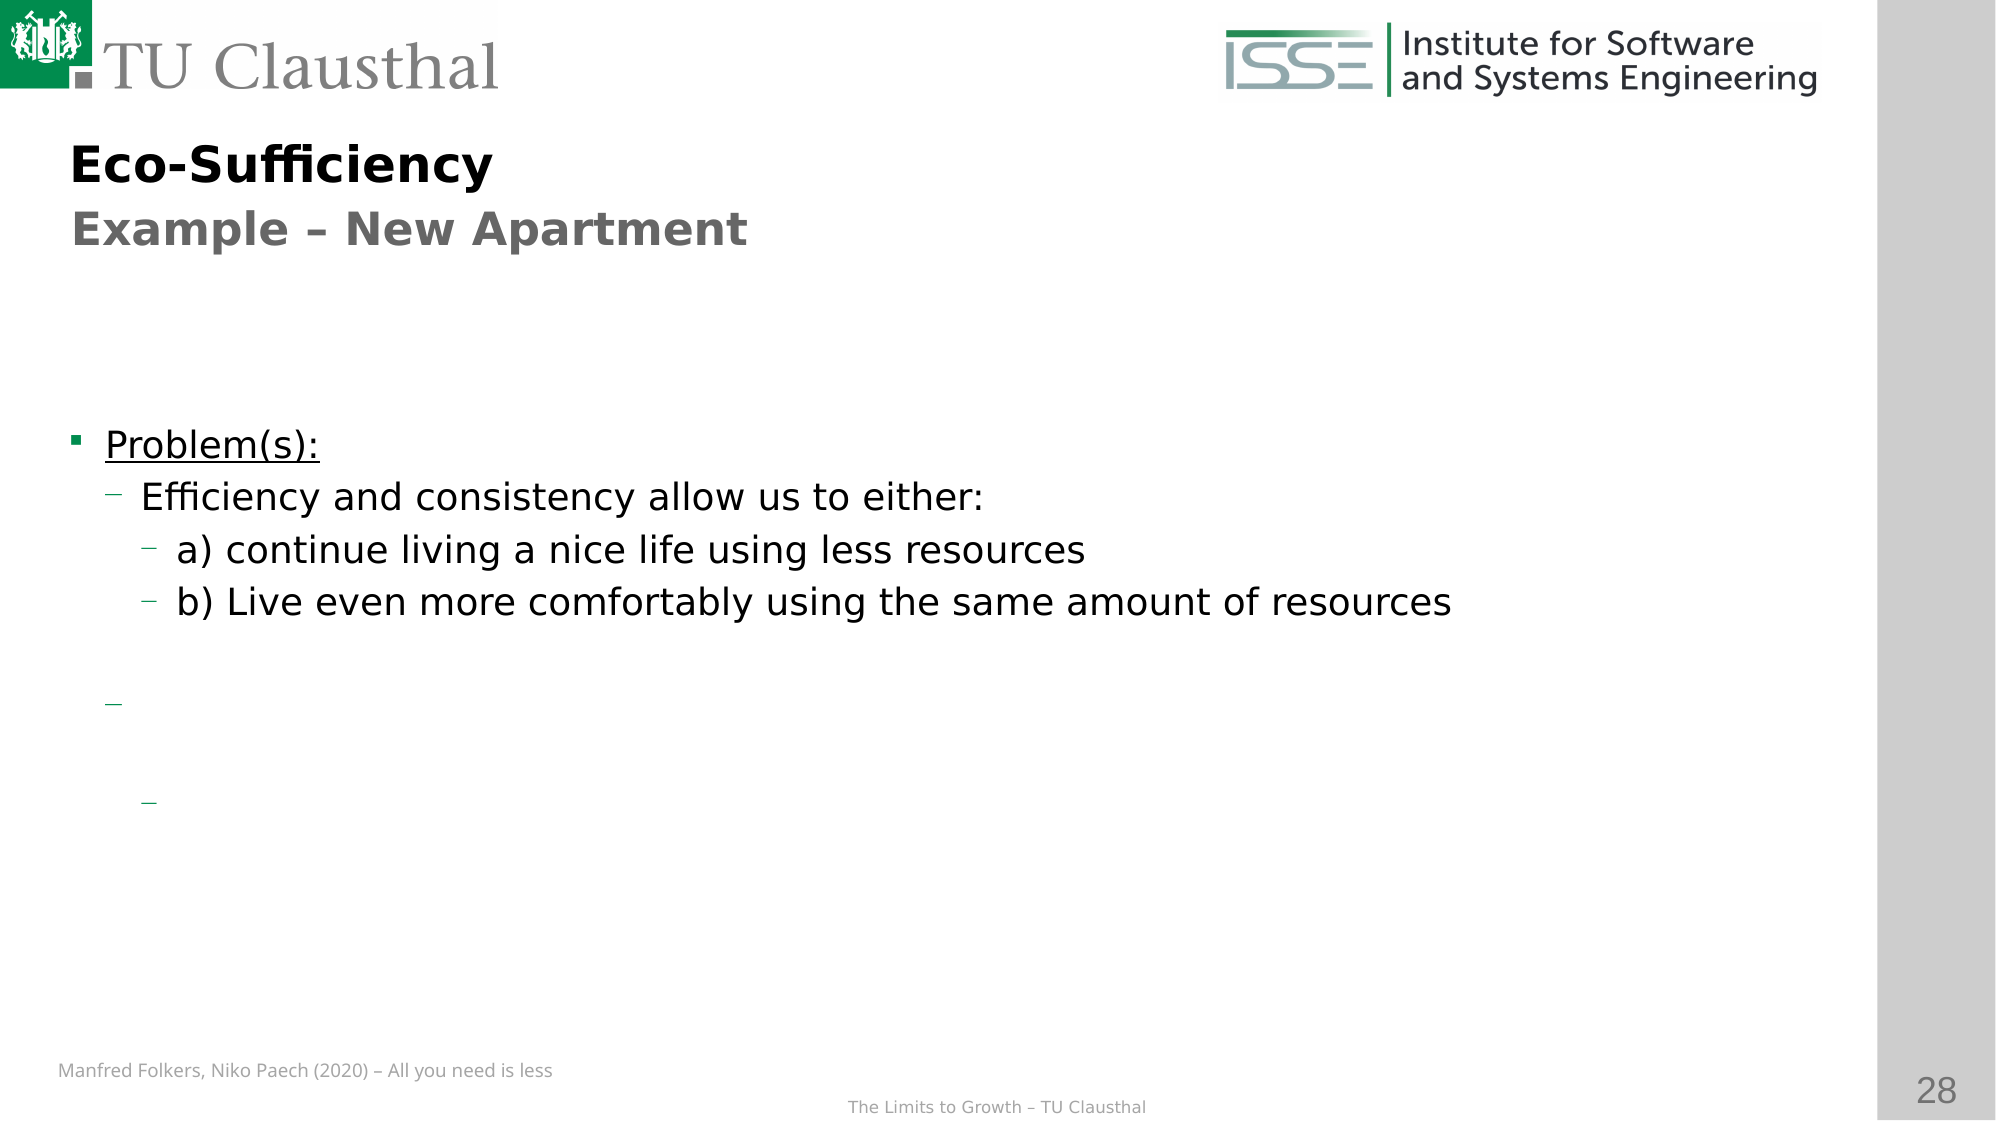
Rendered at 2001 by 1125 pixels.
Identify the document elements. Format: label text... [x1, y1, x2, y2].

text_box Eco-Sufficiency [54, 125, 1815, 204]
picture [1218, 22, 1822, 103]
text_box Manfred Folkers, Niko Paech (2020) – All you need is less [43, 1051, 1860, 1089]
text_box Problem(s): Efficiency and consistency allow us to either: a) continue living a nice life using less resources b) Live even more comfortably using the same amount of resources They promise to maintain your individual freedom (of choices) by fixing ecological challenges/downsides using technological/political action Also personal responsibility by buying yourself out of this mess → just buy high-prices eco-friendly products and everything will be fine. No need to consume less. [54, 207, 1815, 1031]
picture [0, 0, 498, 89]
text_box Example – New Apartment [70, 188, 1766, 266]
